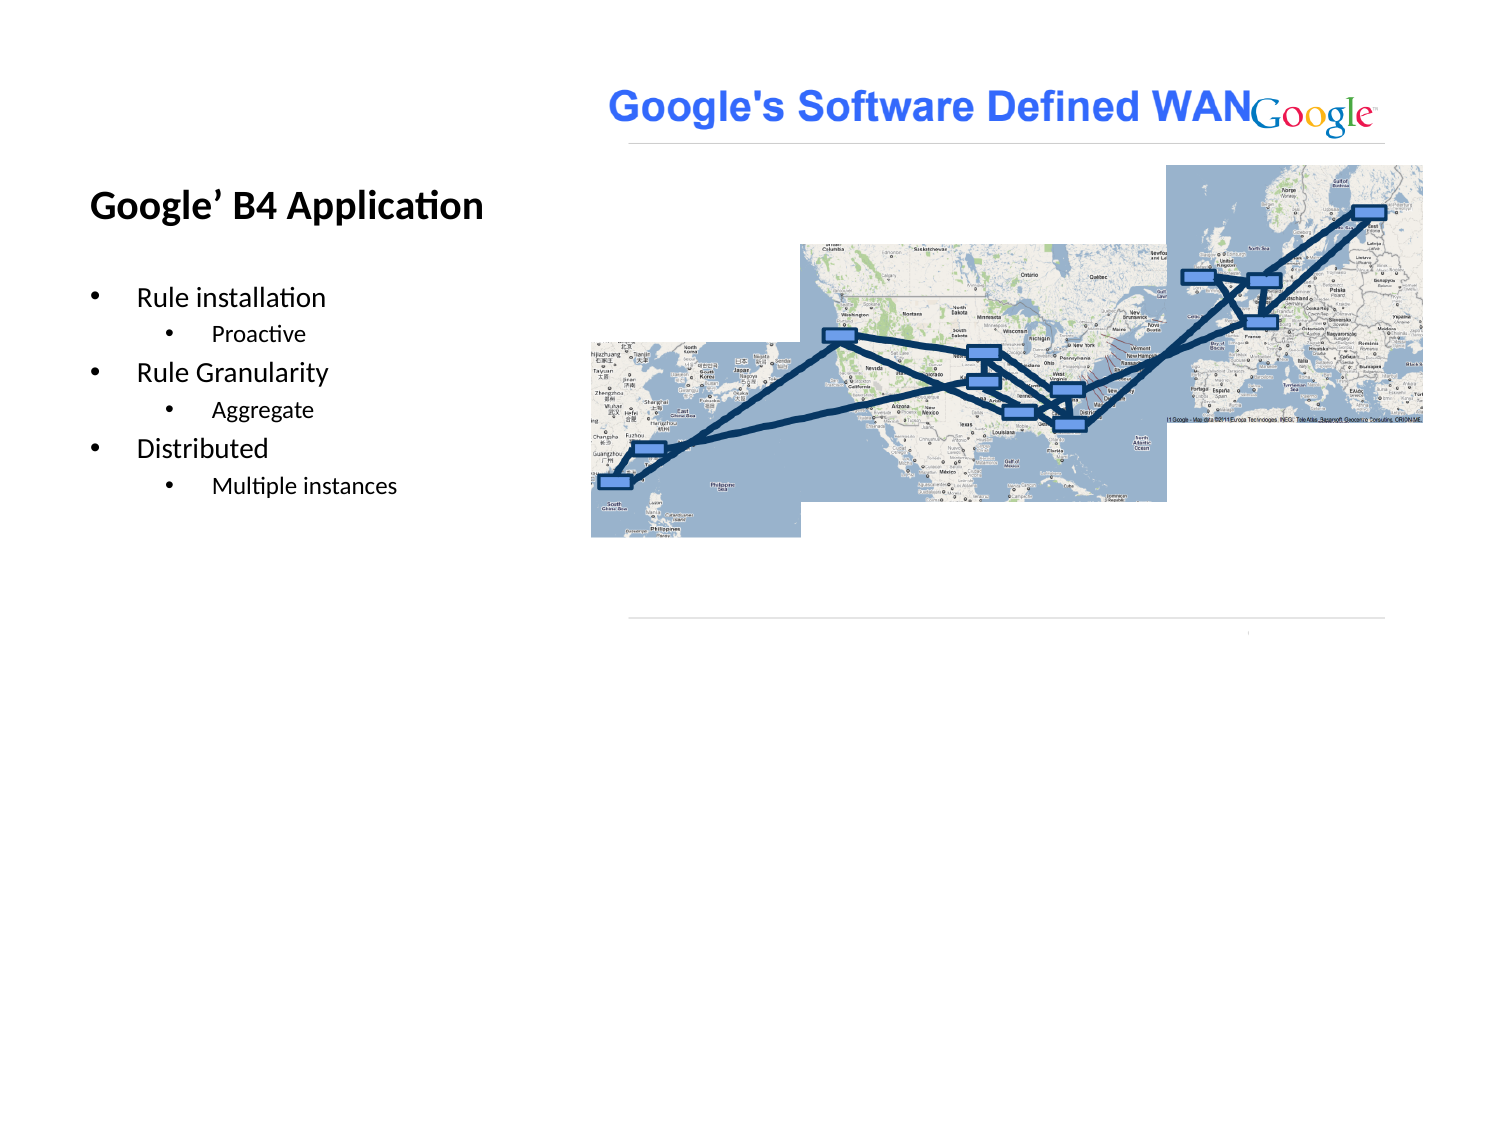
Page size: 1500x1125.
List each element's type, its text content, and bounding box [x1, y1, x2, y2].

title Google’ B4 Application [75, 44, 569, 236]
list Rule installation Proactive Rule Granularity Aggregate Distributed Multiple instances [75, 270, 569, 1005]
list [586, 0, 1426, 831]
